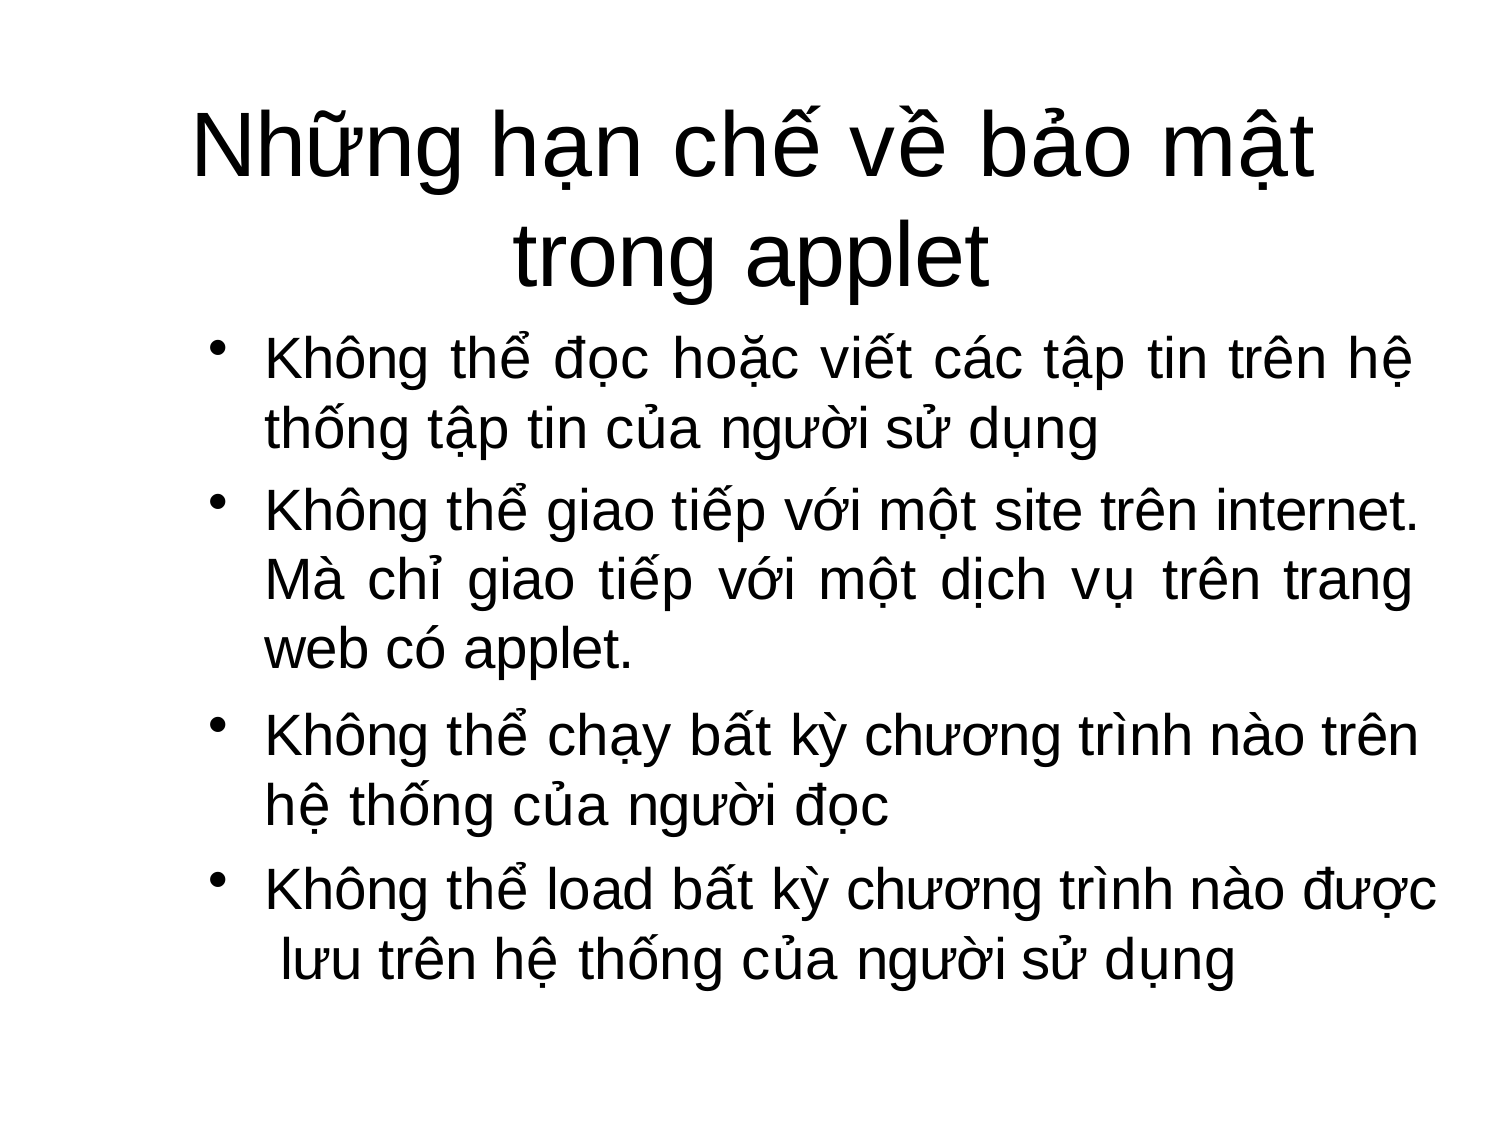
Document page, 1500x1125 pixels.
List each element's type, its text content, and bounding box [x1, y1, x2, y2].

text_box Không thể đọc hoặc viết các tập tin trên hệ thống tập tin của người sử dụng Không thể giao tiếp với một site trên internet. Mà chỉ giao tiếp với một dịch vụ trên trang web có applet. Không thể chạy bất kỳ chương trình nào trên hệ thống của người đọc Không thể load bất kỳ chương trình nào được lưu trên hệ thống của người sử dụng [206, 318, 1438, 992]
title Những hạn chế về bảo mật trong applet [137, 82, 1363, 305]
